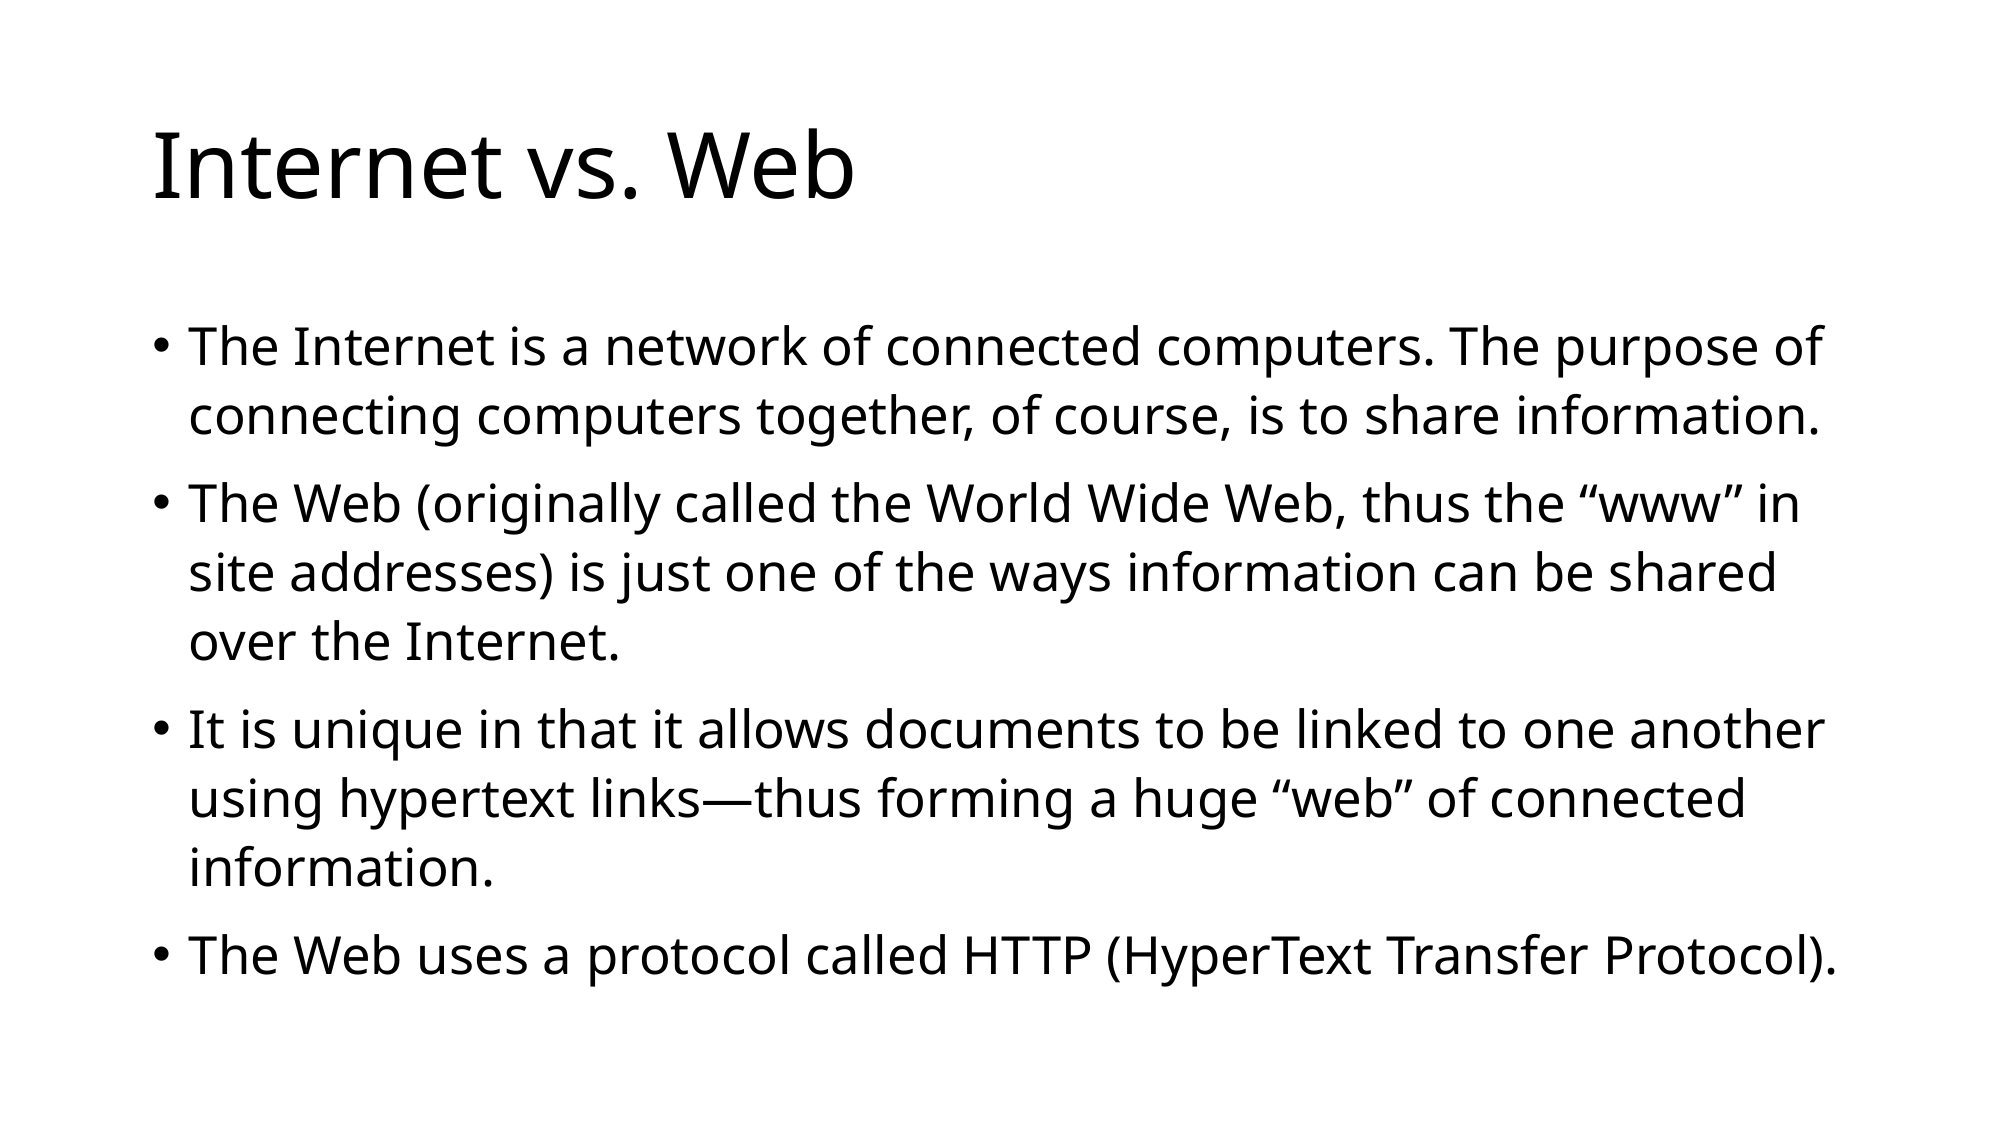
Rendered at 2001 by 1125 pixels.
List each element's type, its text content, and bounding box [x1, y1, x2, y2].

list The Internet is a network of connected computers. The purpose of connecting computers together, of course, is to share information. The Web (originally called the World Wide Web, thus the “www” in site addresses) is just one of the ways information can be shared over the Internet. It is unique in that it allows documents to be linked to one another using hypertext links—thus forming a huge “web” of connected information. The Web uses a protocol called HTTP (HyperText Transfer Protocol). [137, 299, 1863, 1014]
title Internet vs. Web [137, 59, 1863, 278]
